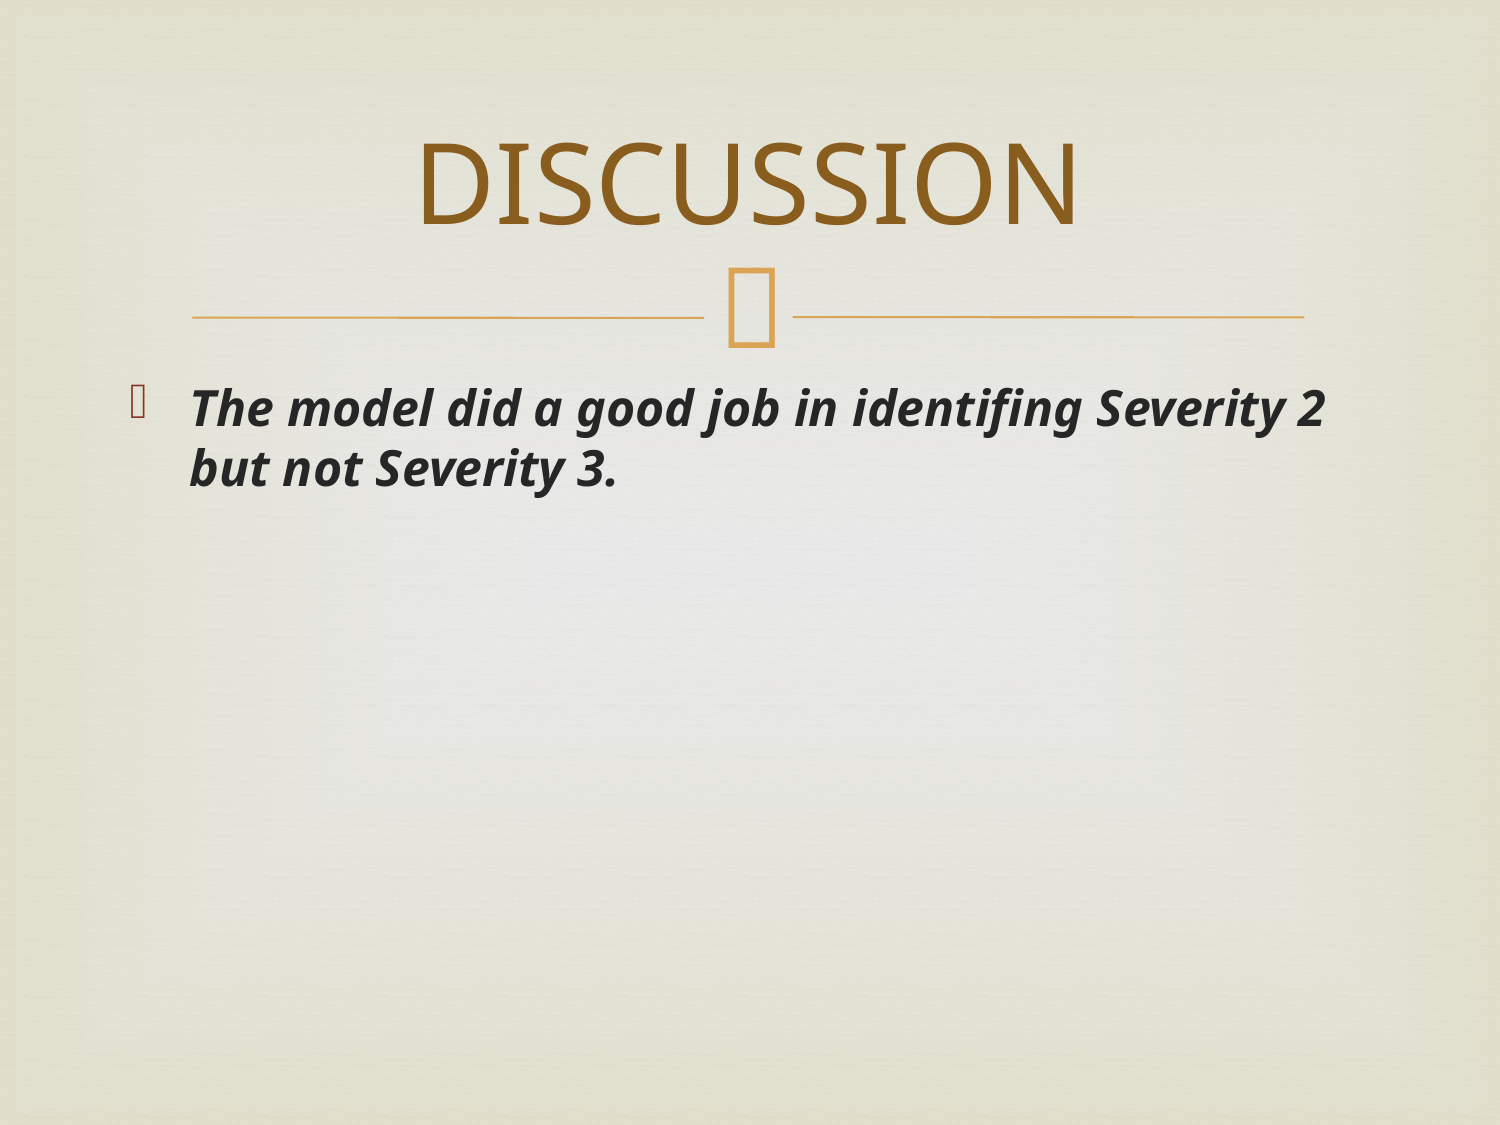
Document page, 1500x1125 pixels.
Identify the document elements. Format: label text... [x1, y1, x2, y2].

list The model did a good job in identifing Severity 2 but not Severity 3. [114, 368, 1386, 1005]
title DISCUSSION [112, 93, 1386, 267]
